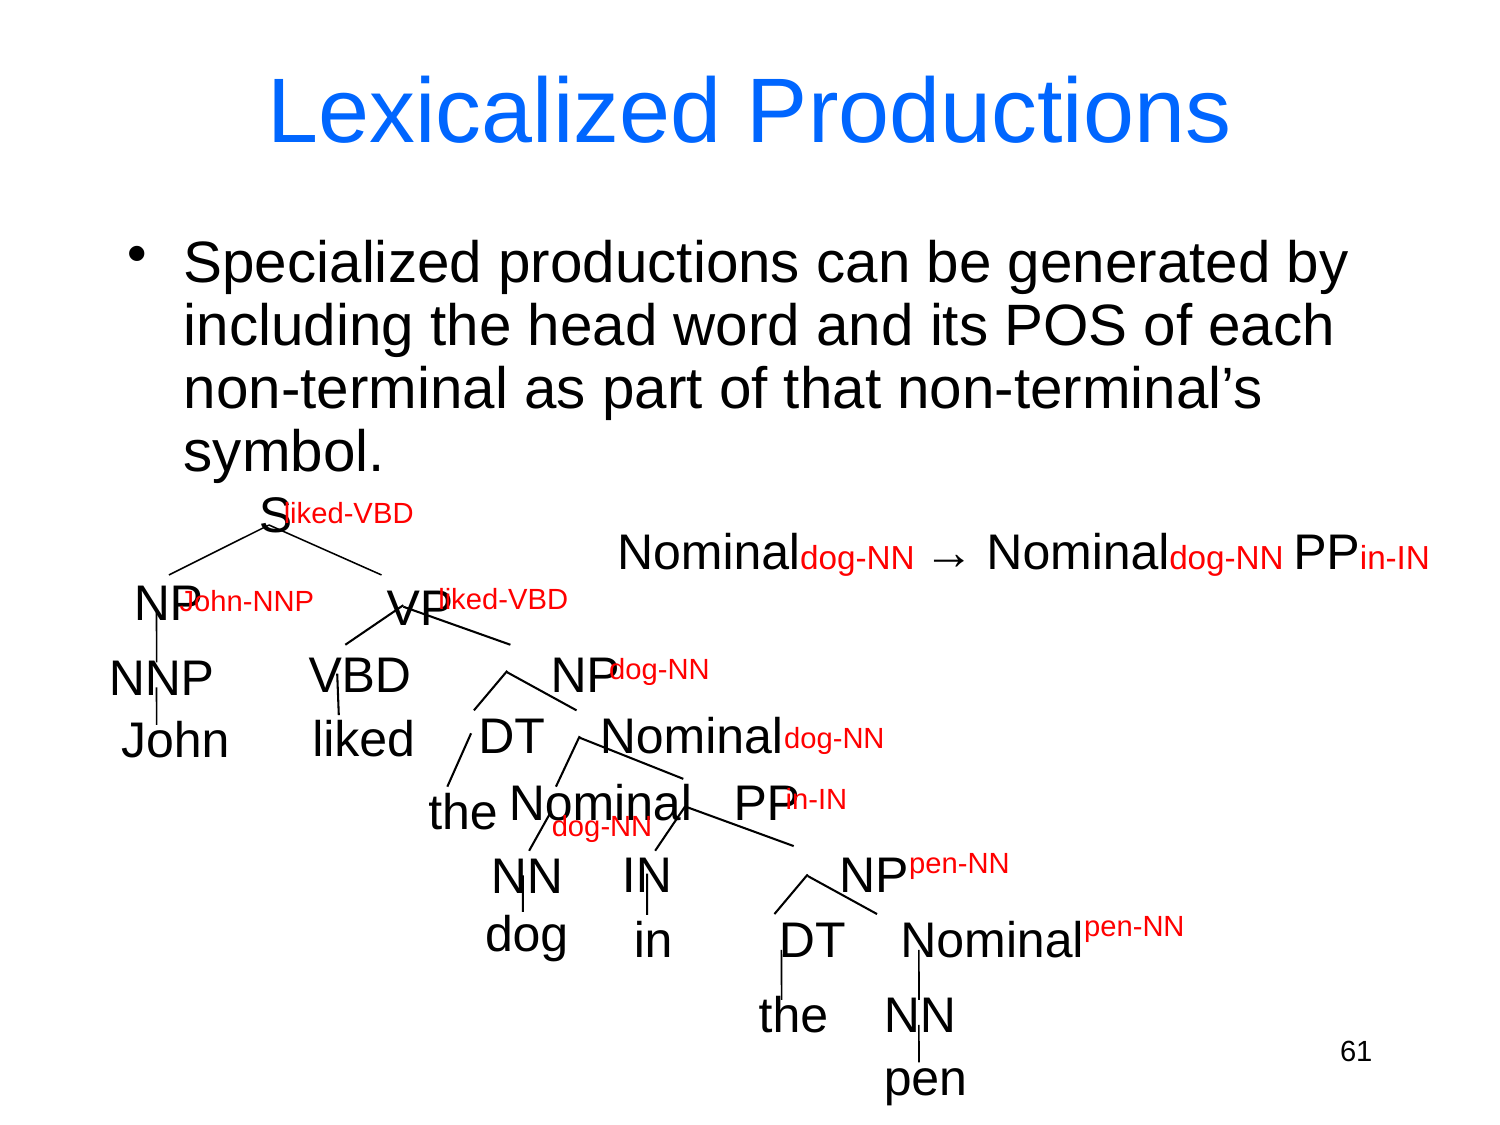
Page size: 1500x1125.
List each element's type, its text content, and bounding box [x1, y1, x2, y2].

text_box pen-NN [894, 837, 1025, 888]
text_box the [743, 974, 844, 1051]
slide_number 61 [1074, 1024, 1388, 1101]
text_box dog [470, 893, 584, 969]
text_box IN NP [607, 835, 924, 911]
text_box John-NNP [164, 574, 330, 625]
text_box liked-VBD [269, 487, 429, 538]
text_box VP [371, 567, 469, 634]
text_box dog-NN [769, 712, 900, 763]
text_box VBD NP [293, 634, 636, 710]
text_box dog-NN [537, 799, 668, 850]
text_box DT Nominal [393, 696, 799, 771]
text_box DT Nominal [694, 899, 1099, 976]
text_box S [244, 474, 307, 551]
text_box Nominal PP [493, 762, 816, 835]
list Specialized productions can be generated by including the head word and its POS of each non-terminal as part of that non-terminal’s symbol. [112, 224, 1388, 450]
text_box in-IN [770, 773, 863, 823]
text_box NP [119, 562, 219, 638]
title Lexicalized Productions [112, 12, 1388, 200]
text_box dog-NN [594, 642, 725, 693]
text_box John [106, 699, 245, 776]
text_box NN [868, 974, 971, 1037]
text_box pen [868, 1037, 982, 1113]
text_box NNP [94, 637, 229, 713]
text_box in [618, 899, 688, 976]
text_box liked [297, 698, 430, 774]
text_box liked-VBD [423, 572, 584, 623]
text_box the [413, 771, 513, 847]
text_box Nominaldog-NN → Nominaldog-NN PPin-IN [602, 512, 1458, 588]
text_box pen-NN [1069, 899, 1200, 950]
text_box NN [476, 835, 578, 912]
